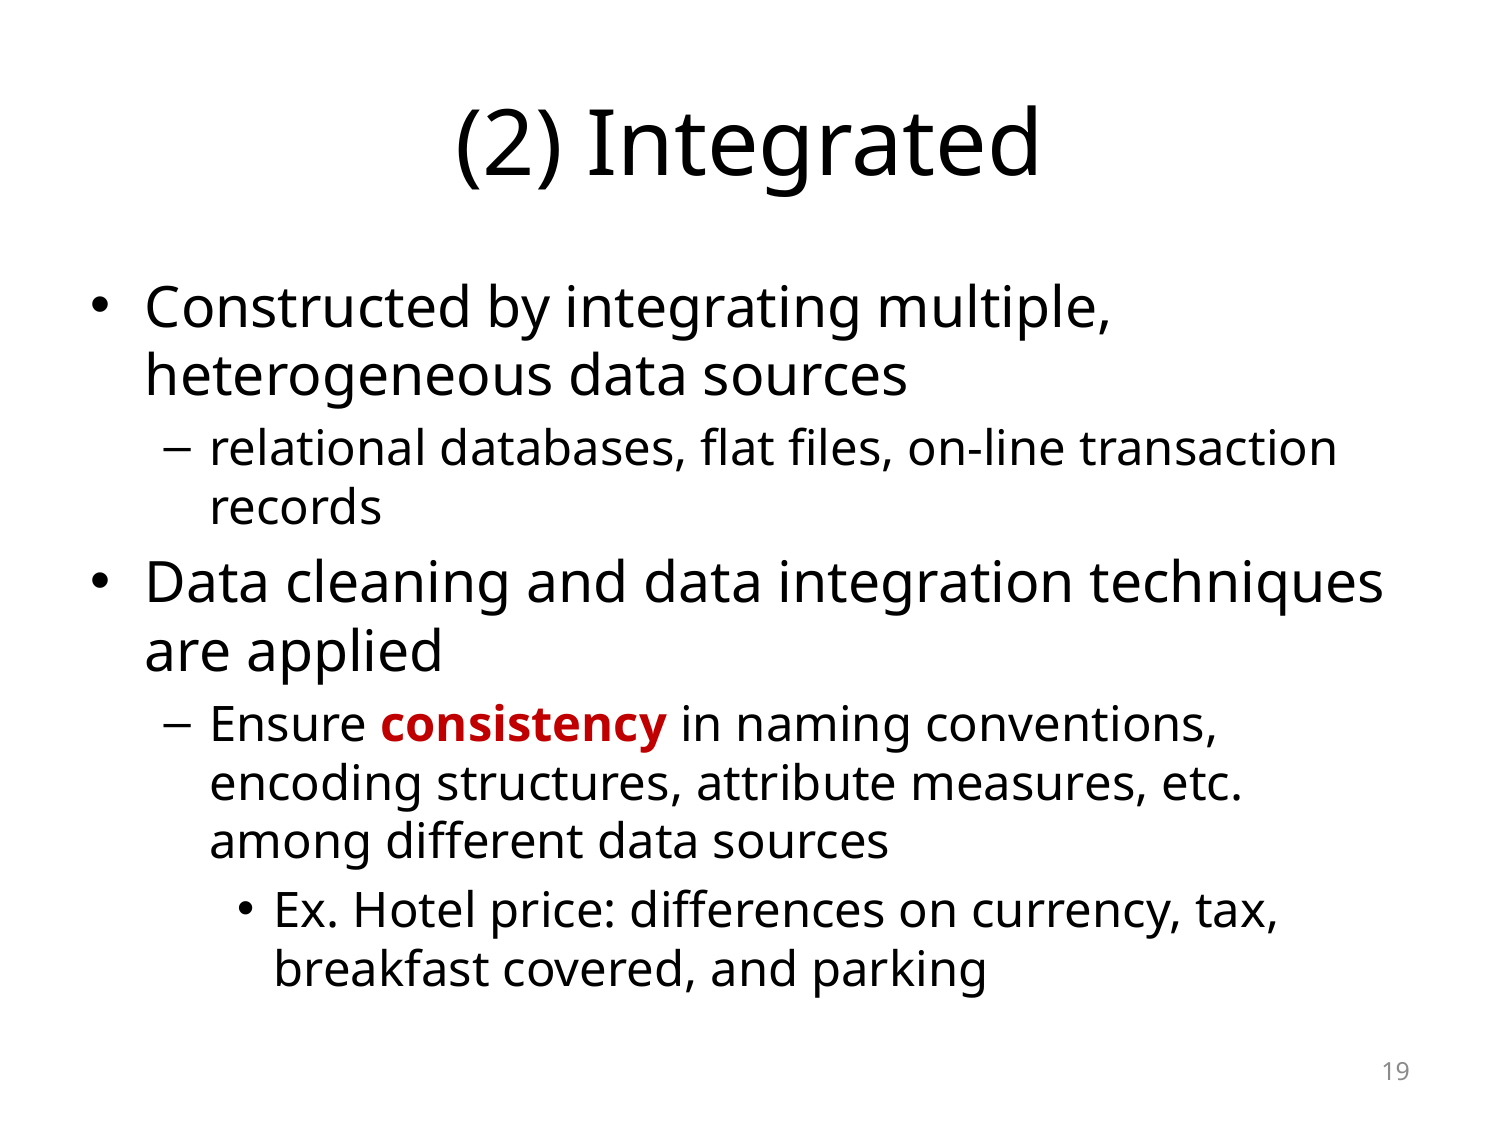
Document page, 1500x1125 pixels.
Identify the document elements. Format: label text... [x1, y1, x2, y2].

list Constructed by integrating multiple, heterogeneous data sources relational databases, flat files, on-line transaction records Data cleaning and data integration techniques are applied Ensure consistency in naming conventions, encoding structures, attribute measures, etc. among different data sources Ex. Hotel price: differences on currency, tax, breakfast covered, and parking [75, 262, 1425, 1005]
title (2) Integrated [75, 45, 1425, 233]
slide_number 19 [1074, 1042, 1425, 1103]
